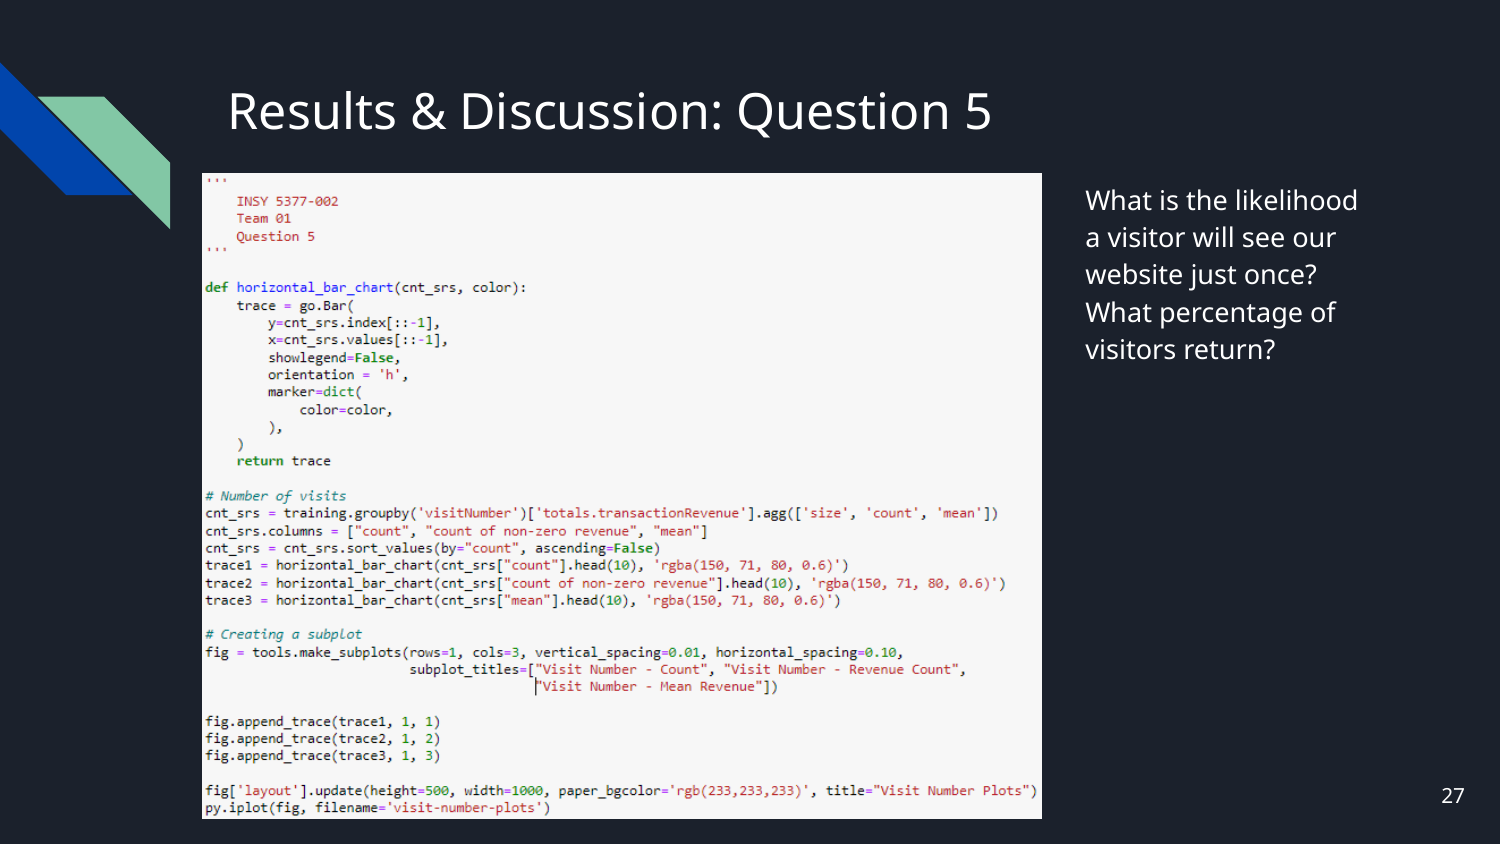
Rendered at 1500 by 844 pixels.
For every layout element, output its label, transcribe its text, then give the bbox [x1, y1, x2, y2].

slide_number 27 [1389, 764, 1480, 830]
title Results & Discussion: Question 5 [212, 64, 1368, 215]
picture [201, 172, 1042, 819]
list What is the likelihood a visitor will see our website just once? What percentage of visitors return? [1070, 163, 1390, 507]
